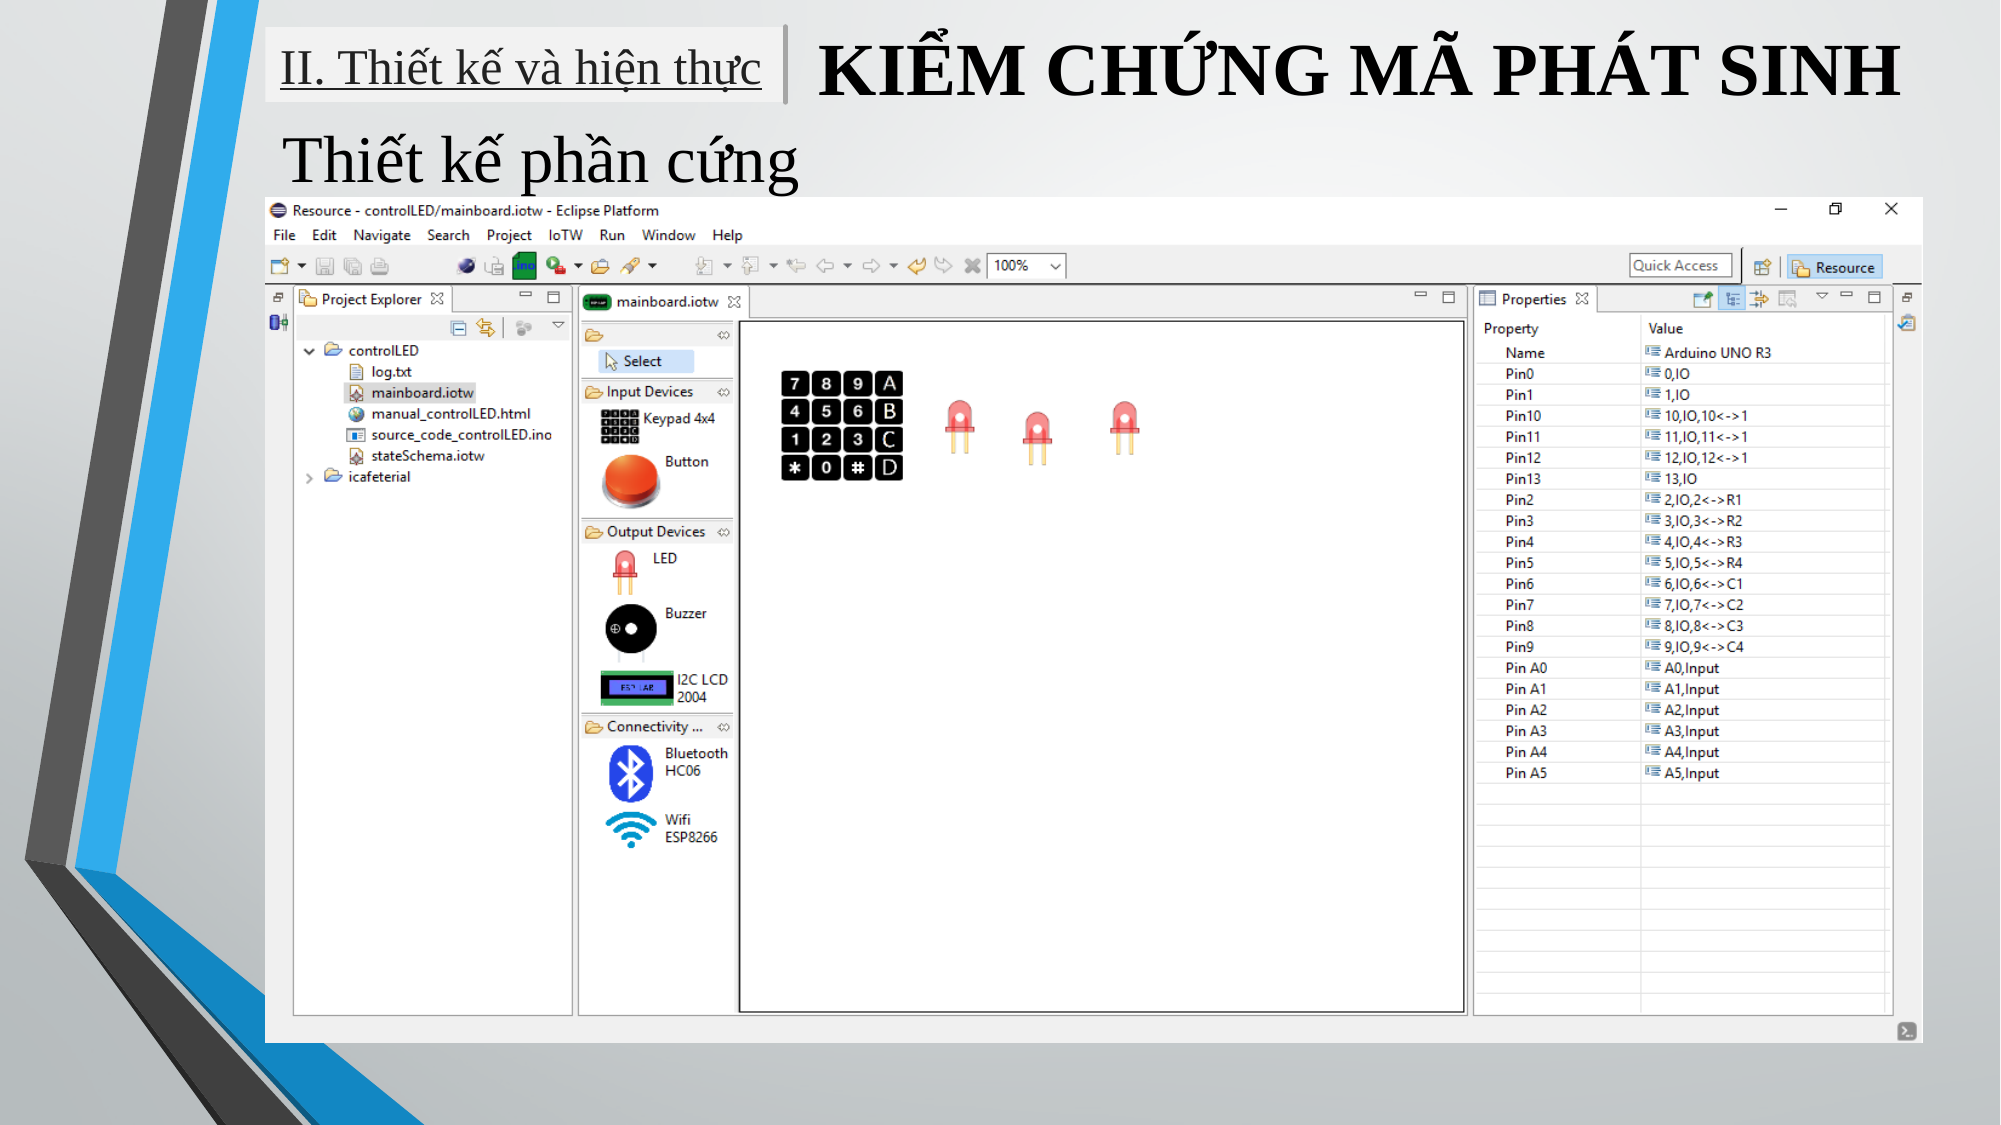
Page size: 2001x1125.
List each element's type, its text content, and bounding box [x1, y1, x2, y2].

text_box II. Thiết kế và hiện thực [265, 27, 783, 102]
text_box Thiết kế phần cứng [282, 115, 801, 196]
text_box KIỂM CHỨNG MÃ PHÁT SINH [818, 20, 1923, 111]
picture [265, 197, 1924, 1044]
